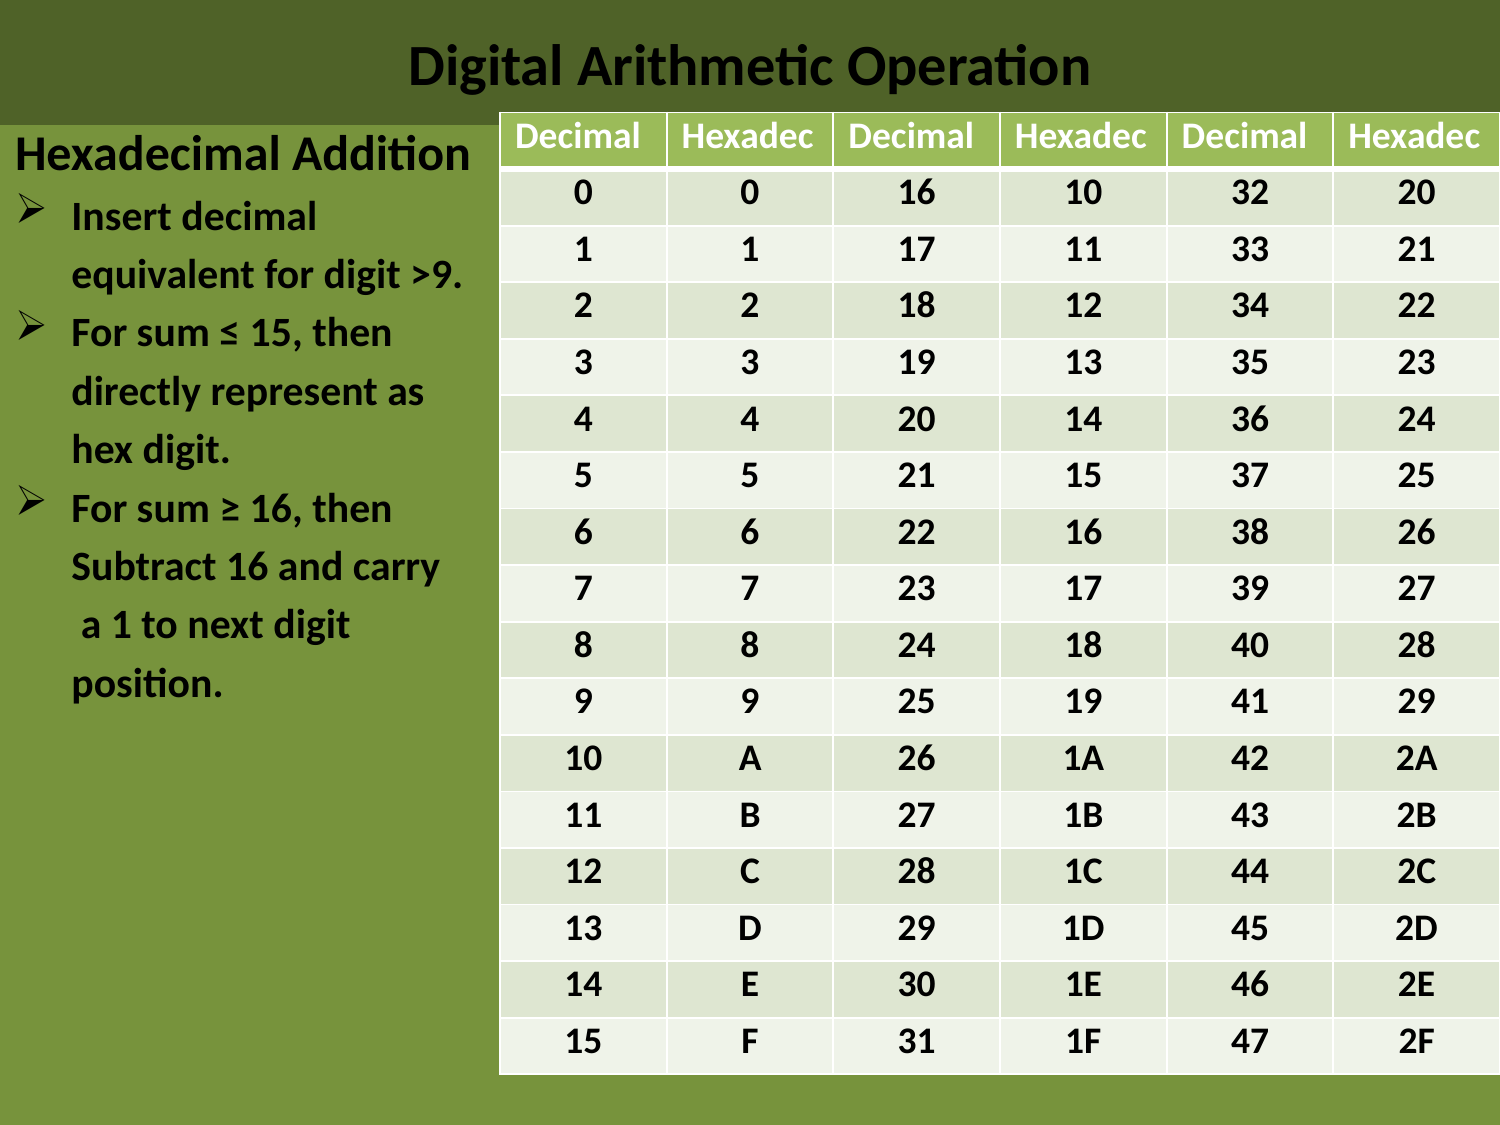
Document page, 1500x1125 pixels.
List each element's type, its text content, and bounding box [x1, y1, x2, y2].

table_cell 0 [668, 172, 832, 225]
table_cell 22 [834, 509, 999, 564]
table_cell 5 [668, 453, 832, 508]
list Hexadecimal Addition Insert decimal equivalent for digit >9. For sum ≤ 15, then directly represent as hex digit. For sum ≥ 16, then Subtract 16 and carry a 1 to next digit position. [0, 125, 1500, 1125]
table_cell 12 [501, 849, 666, 904]
table_cell 19 [1001, 679, 1166, 734]
table_cell 17 [1001, 566, 1166, 621]
table_cell D [668, 905, 832, 960]
table_cell 37 [1168, 453, 1332, 508]
table_cell 1F [1001, 1019, 1166, 1073]
table_cell 41 [1168, 679, 1332, 734]
table_cell 27 [1334, 566, 1499, 621]
table_cell 34 [1168, 283, 1332, 338]
table_cell B [668, 792, 832, 847]
table_cell 1 [501, 227, 666, 281]
table_cell 28 [834, 849, 999, 904]
table_cell 25 [834, 679, 999, 734]
table_cell 2F [1334, 1019, 1499, 1073]
table_header Hexadec [668, 113, 832, 166]
table_cell 15 [1001, 453, 1166, 508]
table_cell 18 [1001, 623, 1166, 677]
table_cell 35 [1168, 340, 1332, 394]
table_cell 31 [834, 1019, 999, 1073]
table_cell 2D [1334, 905, 1499, 960]
table_cell 46 [1168, 962, 1332, 1017]
table_cell 11 [1001, 227, 1166, 281]
table_cell 4 [668, 396, 832, 451]
table_cell 2A [1334, 736, 1499, 791]
table_cell 0 [501, 172, 666, 225]
table_cell 20 [834, 396, 999, 451]
table_cell 1 [668, 227, 832, 281]
table_cell F [668, 1019, 832, 1073]
table_cell 23 [834, 566, 999, 621]
table_cell 47 [1168, 1019, 1332, 1073]
table_cell 8 [668, 623, 832, 677]
table_cell 44 [1168, 849, 1332, 904]
table_cell 28 [1334, 623, 1499, 677]
table_header Hexadec [1001, 113, 1166, 166]
table_header Hexadec [1334, 113, 1499, 166]
table_cell 25 [1334, 453, 1499, 508]
table_cell 32 [1168, 172, 1332, 225]
table_cell 33 [1168, 227, 1332, 281]
table_cell 18 [834, 283, 999, 338]
table_cell 38 [1168, 509, 1332, 564]
table_cell 16 [834, 172, 999, 225]
table_cell 26 [834, 736, 999, 791]
table_cell 24 [834, 623, 999, 677]
table_cell 1B [1001, 792, 1166, 847]
table_cell 2 [668, 283, 832, 338]
table_cell 11 [501, 792, 666, 847]
table_cell 45 [1168, 905, 1332, 960]
table_cell 15 [501, 1019, 666, 1073]
table_header Decimal [834, 113, 999, 166]
table_cell 14 [501, 962, 666, 1017]
table_cell 21 [1334, 227, 1499, 281]
table_cell A [668, 736, 832, 791]
table_cell 10 [501, 736, 666, 791]
table_cell 29 [834, 905, 999, 960]
table_cell C [668, 849, 832, 904]
table_cell 1A [1001, 736, 1166, 791]
table_cell 4 [501, 396, 666, 451]
table_cell 39 [1168, 566, 1332, 621]
table_cell 40 [1168, 623, 1332, 677]
table_cell 6 [668, 509, 832, 564]
table_cell 43 [1168, 792, 1332, 847]
table_cell 20 [1334, 172, 1499, 225]
table_cell 27 [834, 792, 999, 847]
table_cell 9 [668, 679, 832, 734]
table_cell 13 [501, 905, 666, 960]
table_cell 29 [1334, 679, 1499, 734]
table_cell 8 [501, 623, 666, 677]
table_cell 7 [668, 566, 832, 621]
table_header Decimal [1168, 113, 1332, 166]
title Digital Arithmetic Operation [0, 0, 1500, 125]
table_cell 42 [1168, 736, 1332, 791]
table_cell 14 [1001, 396, 1166, 451]
table_cell 9 [501, 679, 666, 734]
table_cell 6 [501, 509, 666, 564]
table_cell 2 [501, 283, 666, 338]
table_cell 1E [1001, 962, 1166, 1017]
table_cell 22 [1334, 283, 1499, 338]
table_cell 1C [1001, 849, 1166, 904]
table_cell 3 [501, 340, 666, 394]
table_cell 16 [1001, 509, 1166, 564]
table_cell E [668, 962, 832, 1017]
table_cell 5 [501, 453, 666, 508]
table_header Decimal [501, 113, 666, 166]
table_cell 12 [1001, 283, 1166, 338]
table_cell 24 [1334, 396, 1499, 451]
table_cell 2B [1334, 792, 1499, 847]
table_cell 21 [834, 453, 999, 508]
table_cell 36 [1168, 396, 1332, 451]
table_cell 13 [1001, 340, 1166, 394]
table_cell 19 [834, 340, 999, 394]
table_cell 10 [1001, 172, 1166, 225]
table_cell 17 [834, 227, 999, 281]
table_cell 1D [1001, 905, 1166, 960]
table_cell 7 [501, 566, 666, 621]
table_cell 23 [1334, 340, 1499, 394]
table_cell 3 [668, 340, 832, 394]
table_cell 2E [1334, 962, 1499, 1017]
table_cell 2C [1334, 849, 1499, 904]
table_cell 30 [834, 962, 999, 1017]
table_cell 26 [1334, 509, 1499, 564]
